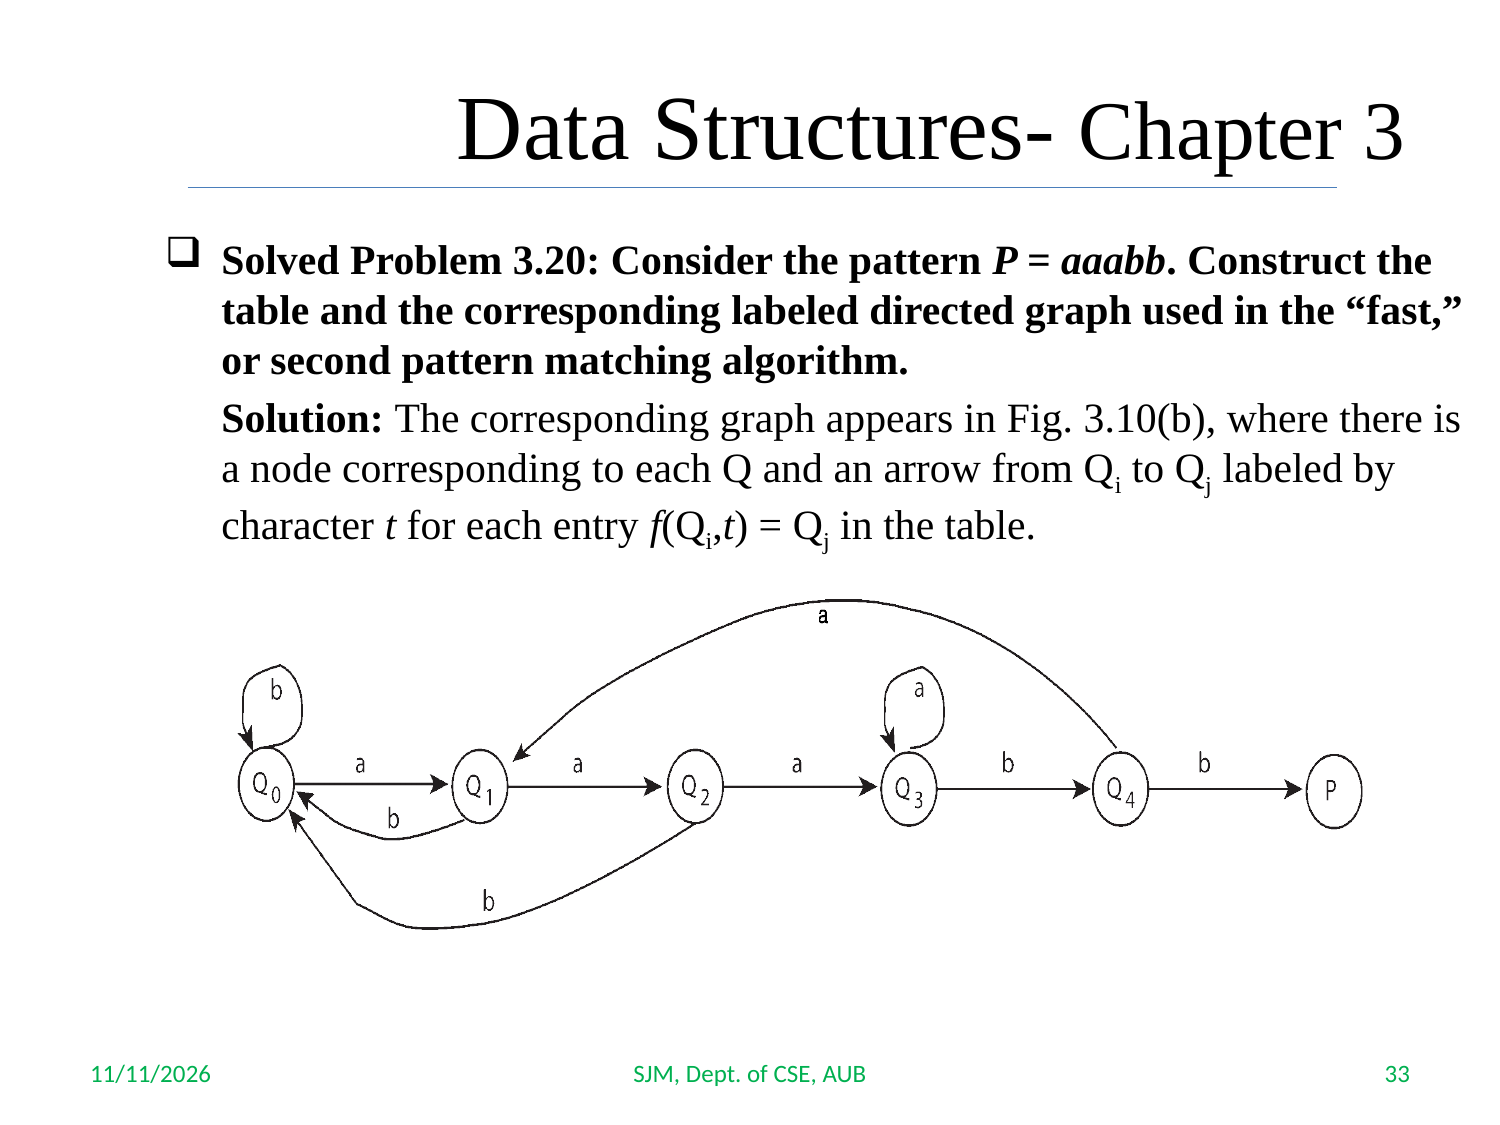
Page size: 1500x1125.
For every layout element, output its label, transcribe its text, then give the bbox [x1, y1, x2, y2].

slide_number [75, 1042, 425, 1103]
slide_number 33 [1074, 1042, 1425, 1103]
list Solved Problem 3.20: Consider the pattern P = aaabb. Construct the table and the corresponding labeled directed graph used in the “fast,” or second pattern matching algorithm. Solution: The corresponding graph appears in Fig. 3.10(b), where there is a node corresponding to each Q and an arrow from Qi to Qj labeled by character t for each entry f(Qi,t) = Qj in the table. [150, 224, 1500, 825]
footer SJM, Dept. of CSE, AUB [512, 1042, 988, 1103]
title Data Structures- Chapter 3 [362, 57, 1500, 188]
picture [237, 599, 1363, 1013]
